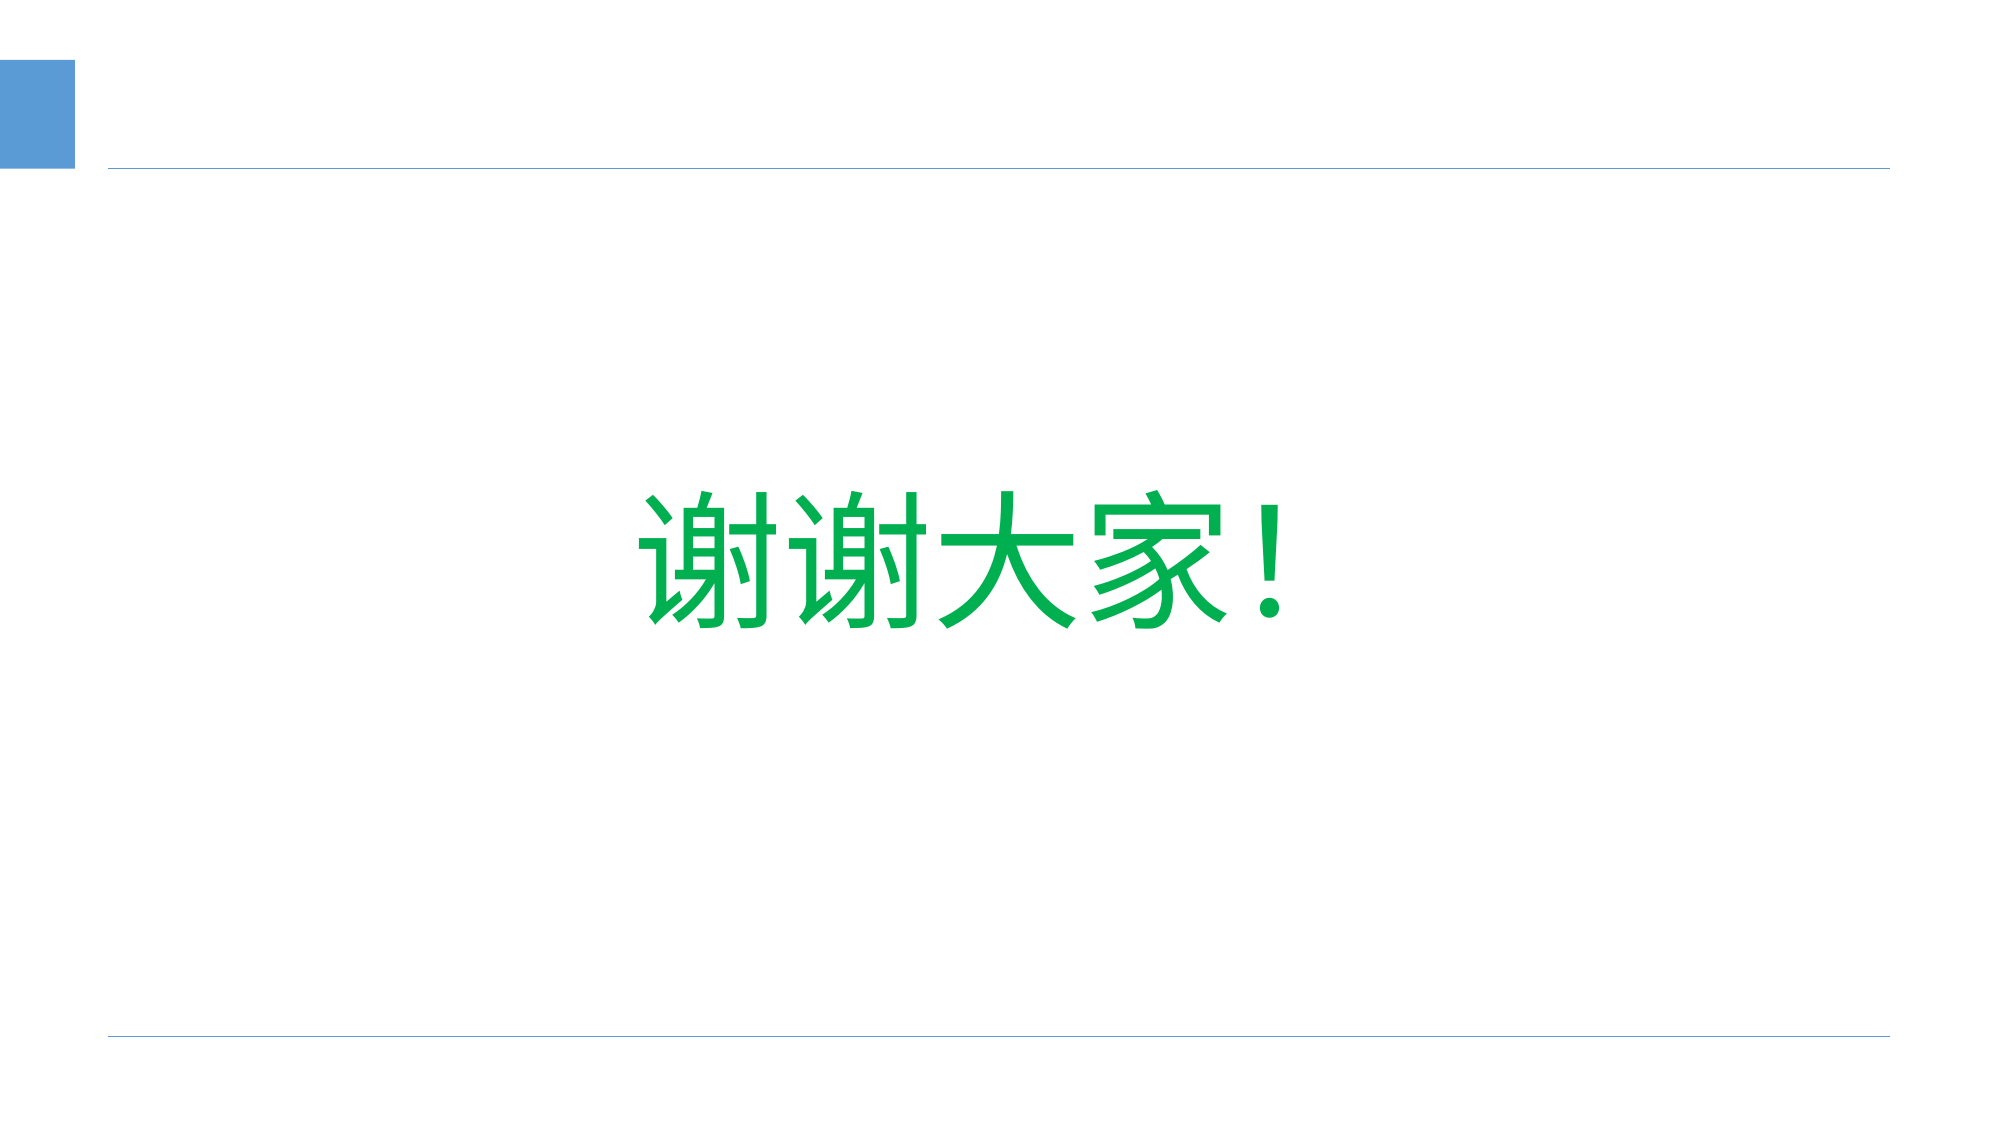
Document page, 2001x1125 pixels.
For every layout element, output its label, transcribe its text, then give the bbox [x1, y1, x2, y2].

list 谢谢大家！ [107, 96, 1908, 907]
